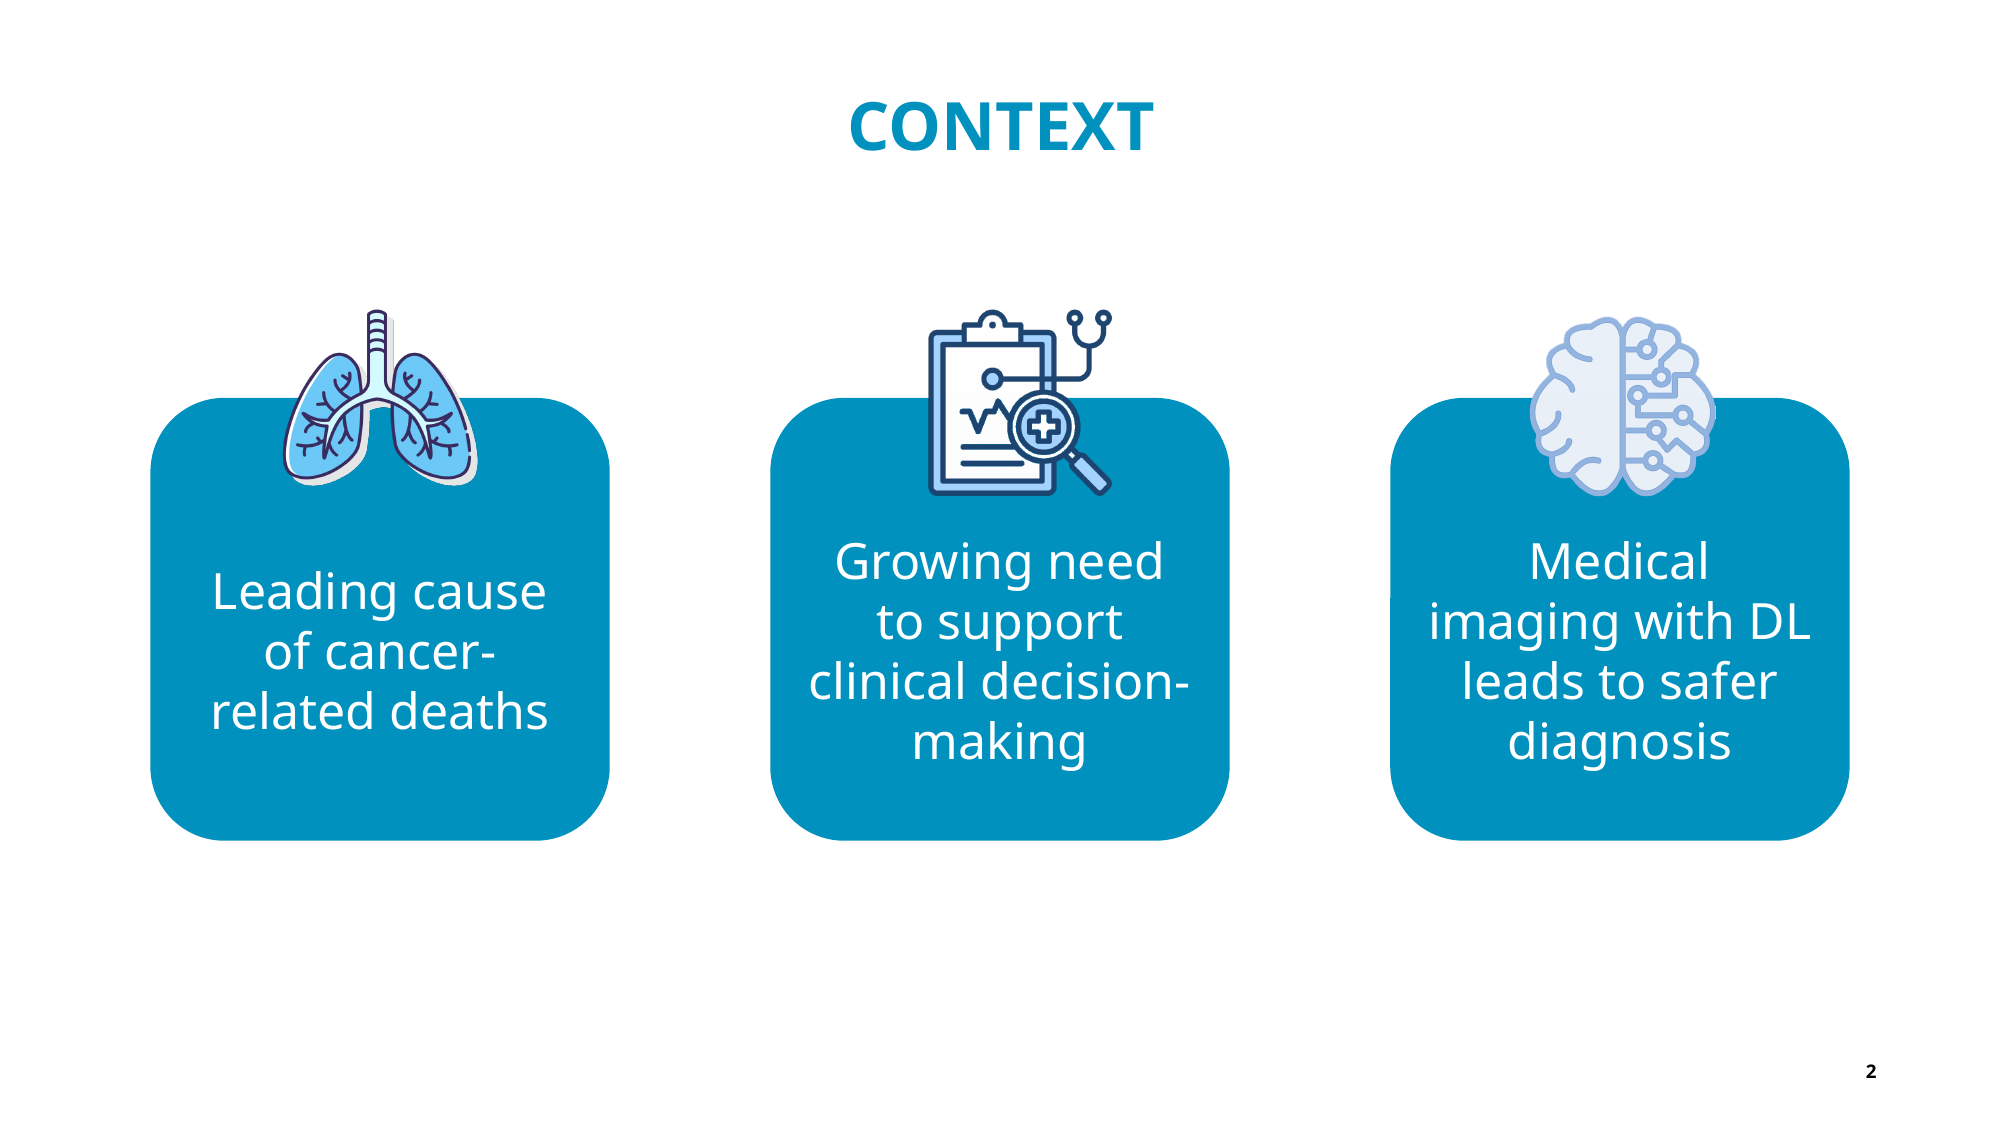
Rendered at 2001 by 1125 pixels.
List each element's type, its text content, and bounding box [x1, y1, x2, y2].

text_box CONTEXT [0, 76, 2000, 172]
slide_number 2 [1772, 1042, 1892, 1103]
text_box Medical imaging with DL leads to safer diagnosis [1389, 396, 1851, 842]
picture [277, 296, 483, 485]
text_box Leading cause of cancer-related deaths [149, 396, 611, 842]
picture [1522, 306, 1723, 496]
picture [925, 306, 1115, 495]
text_box Growing need to support clinical decision-making [769, 396, 1231, 842]
